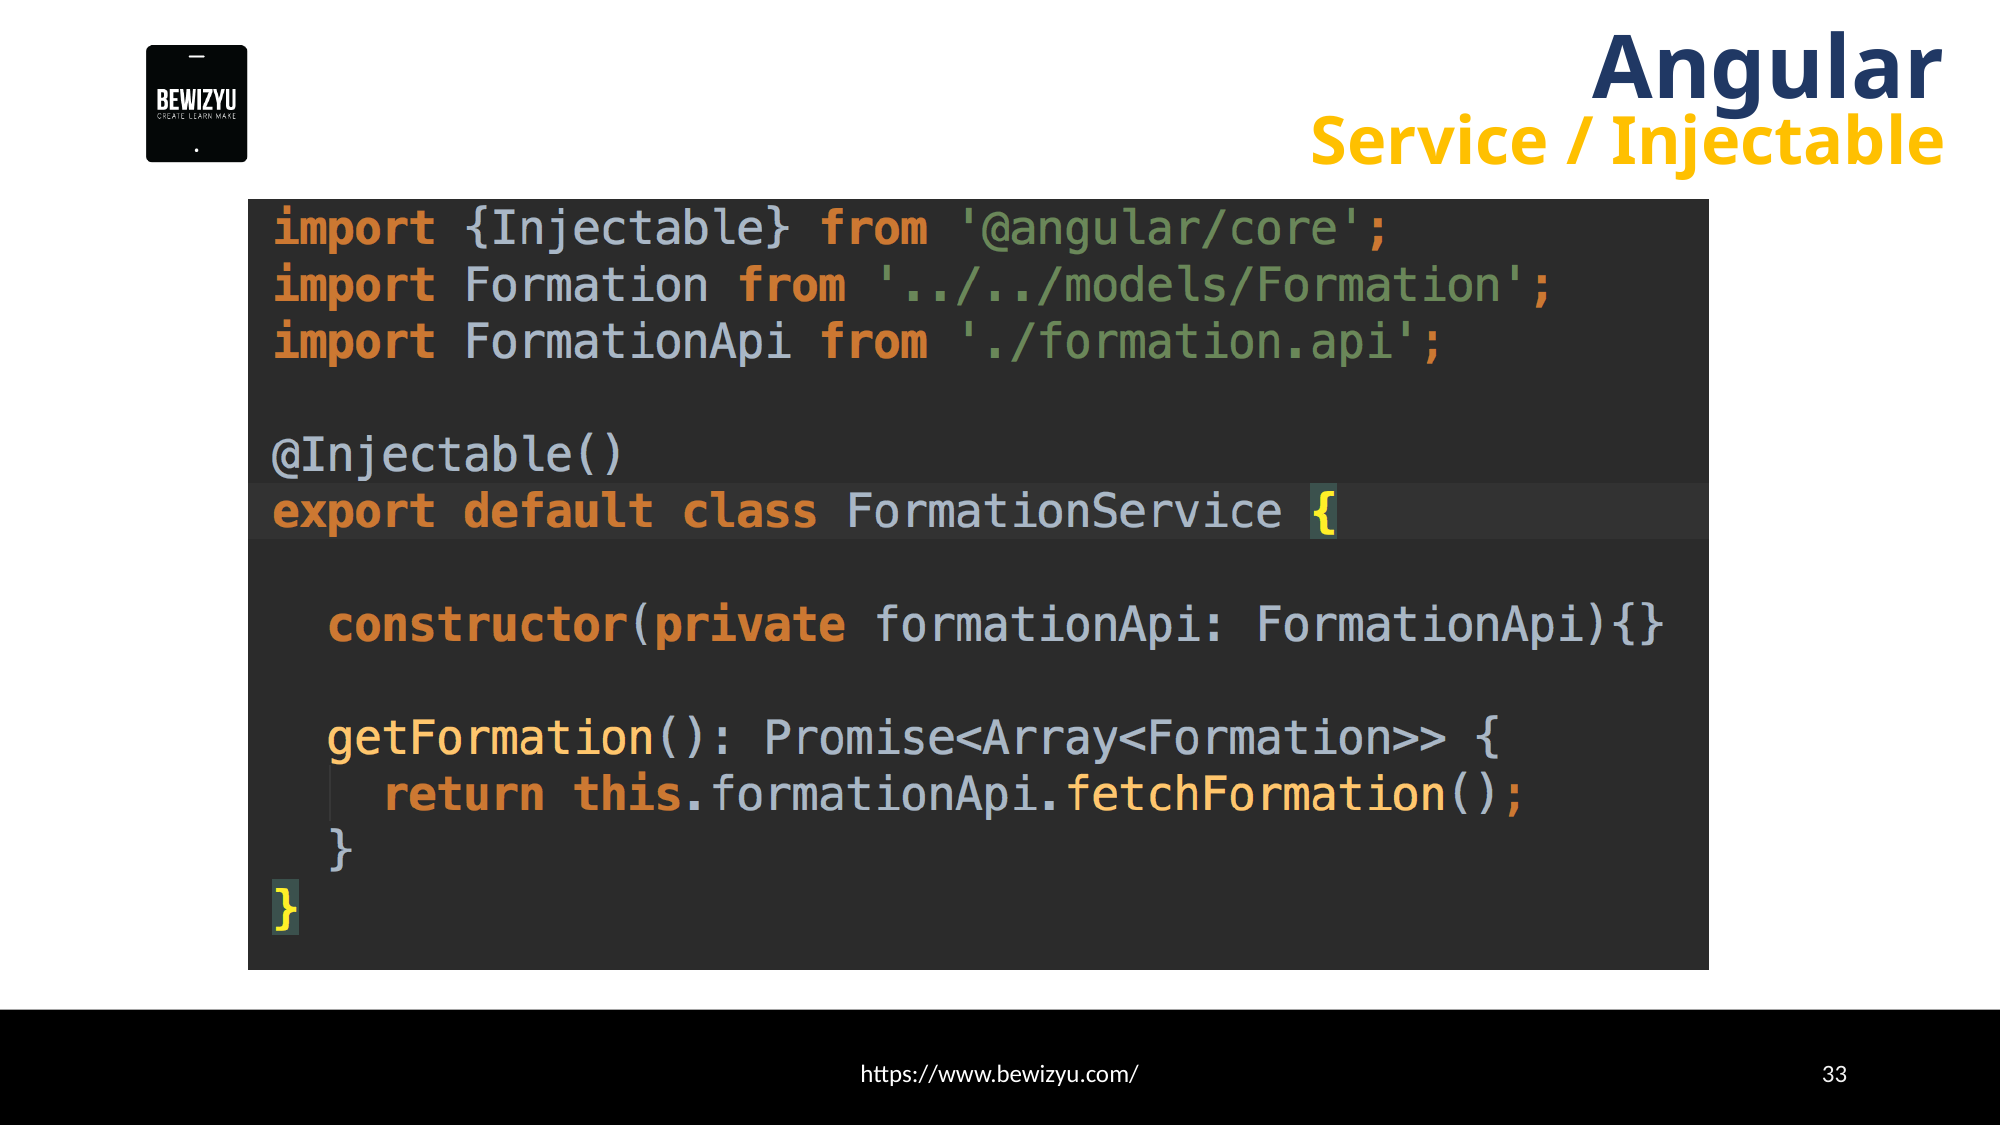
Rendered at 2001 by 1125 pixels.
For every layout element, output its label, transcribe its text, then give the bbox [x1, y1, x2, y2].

slide_number 33 [1412, 1042, 1863, 1103]
footer https://www.bewizyu.com/ [662, 1042, 1338, 1103]
title Angular [234, 14, 1960, 125]
text_box Service / Injectable [236, 87, 1962, 199]
picture [248, 199, 1709, 970]
picture [137, 45, 236, 163]
